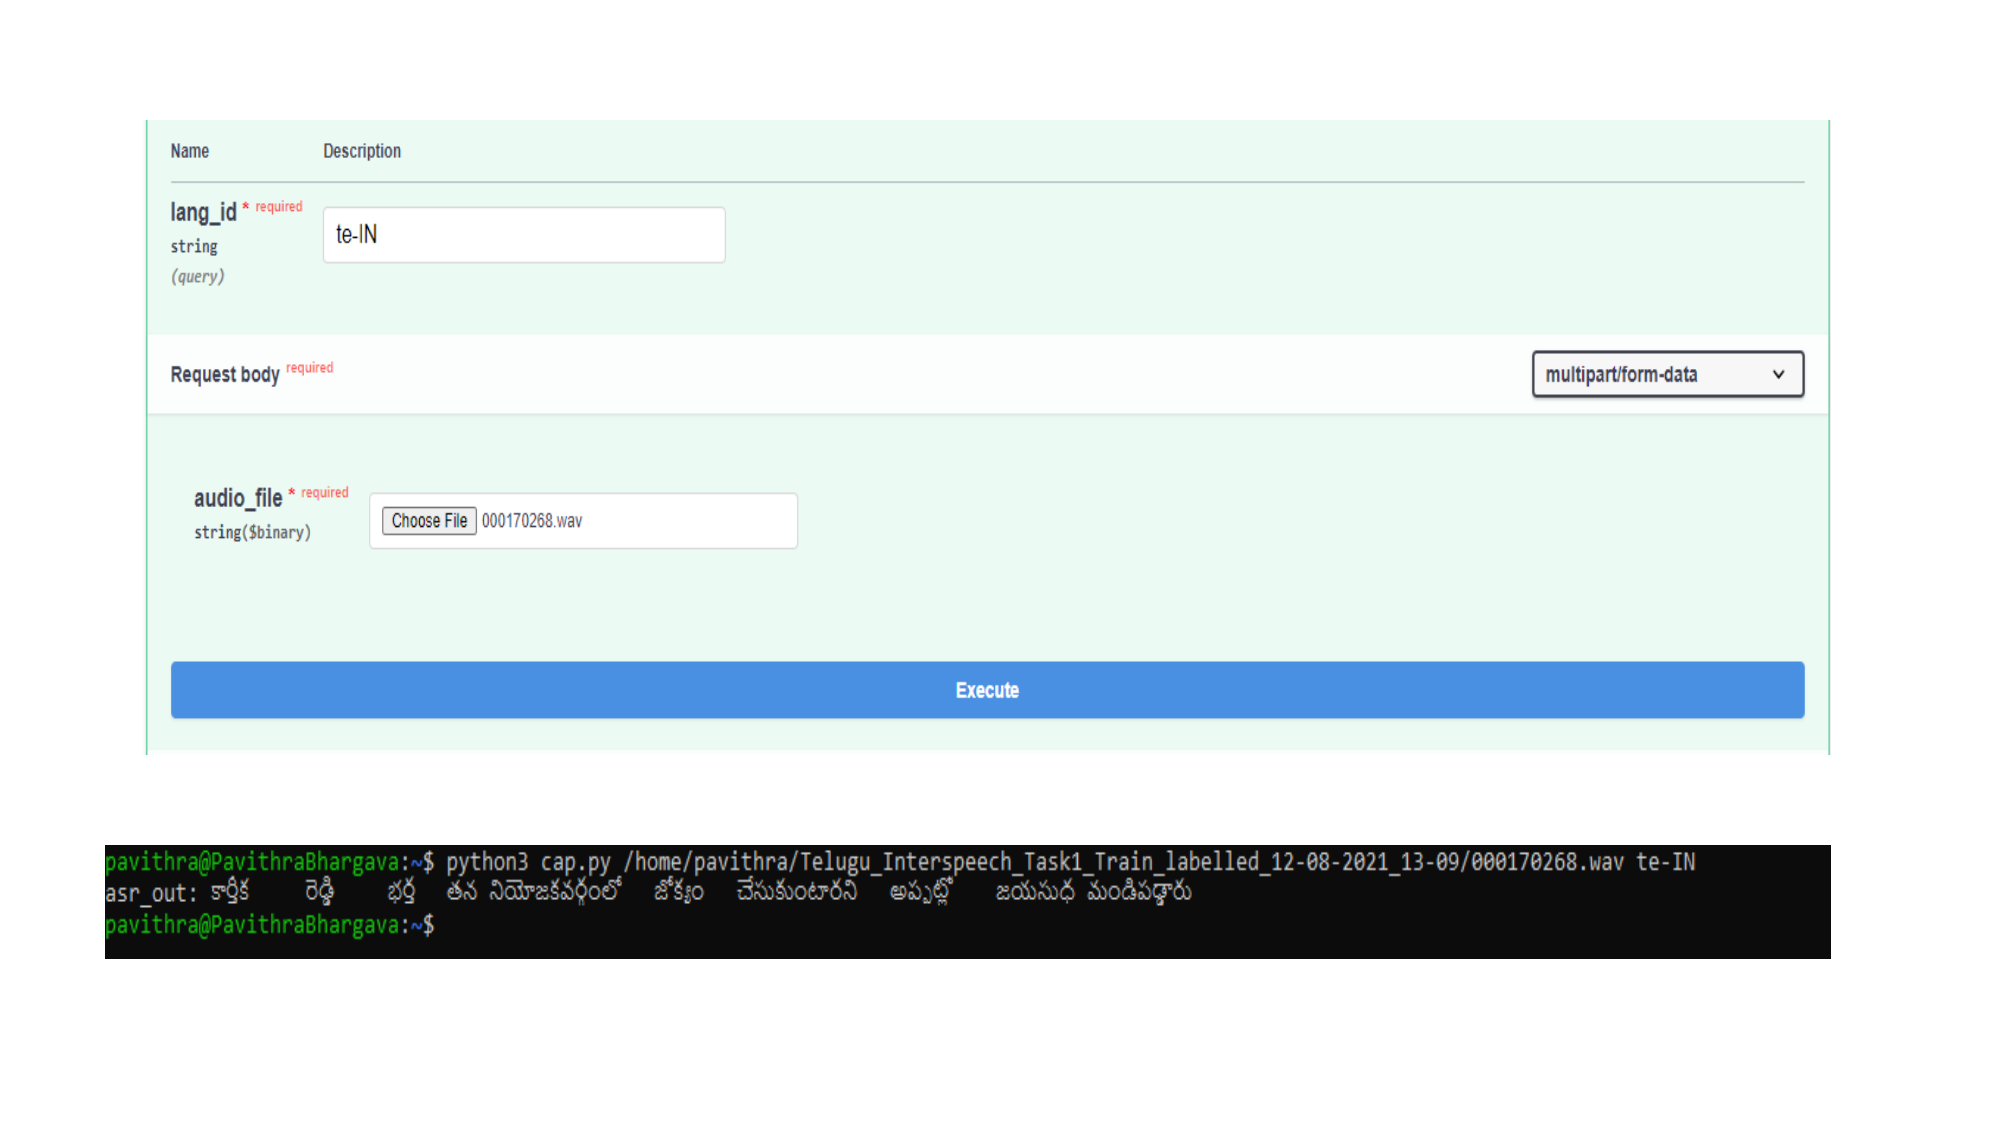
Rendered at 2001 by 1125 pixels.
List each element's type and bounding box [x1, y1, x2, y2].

picture [138, 120, 1831, 755]
list [105, 845, 1831, 960]
